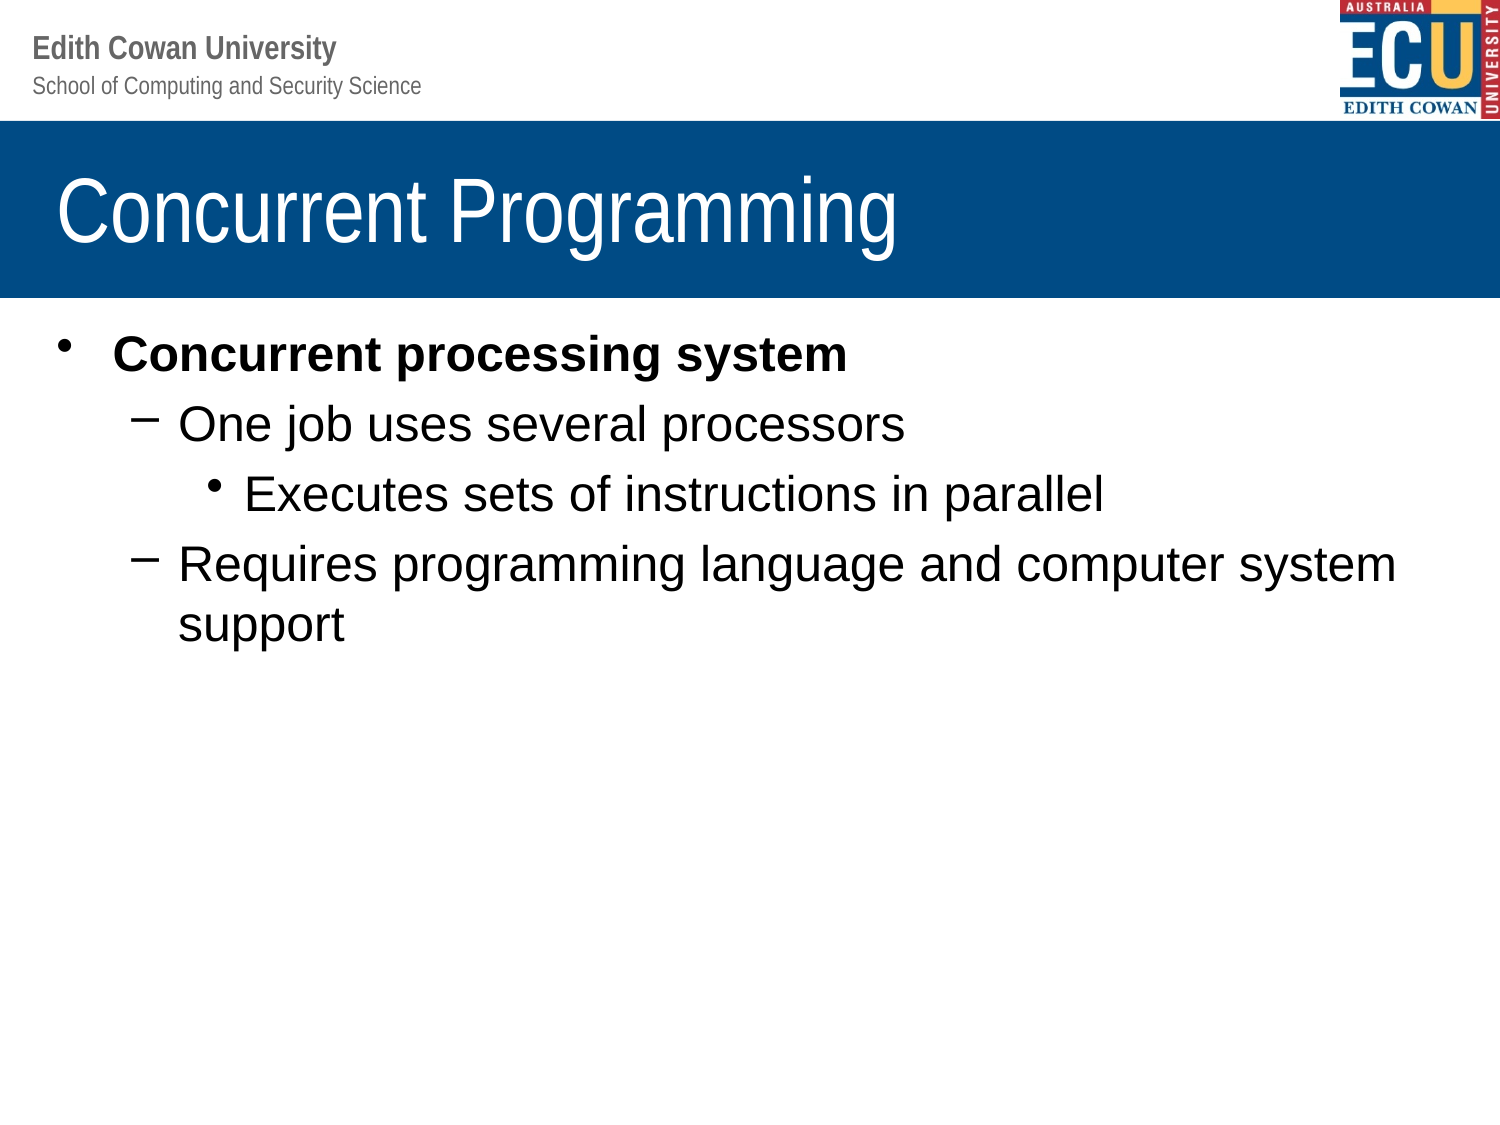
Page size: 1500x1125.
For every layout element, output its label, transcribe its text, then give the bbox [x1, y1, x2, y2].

picture [1340, 0, 1500, 119]
title Concurrent Programming [40, 123, 1460, 289]
list Concurrent processing system One job uses several processors Executes sets of instructions in parallel Requires programming language and computer system support [40, 314, 1460, 1083]
